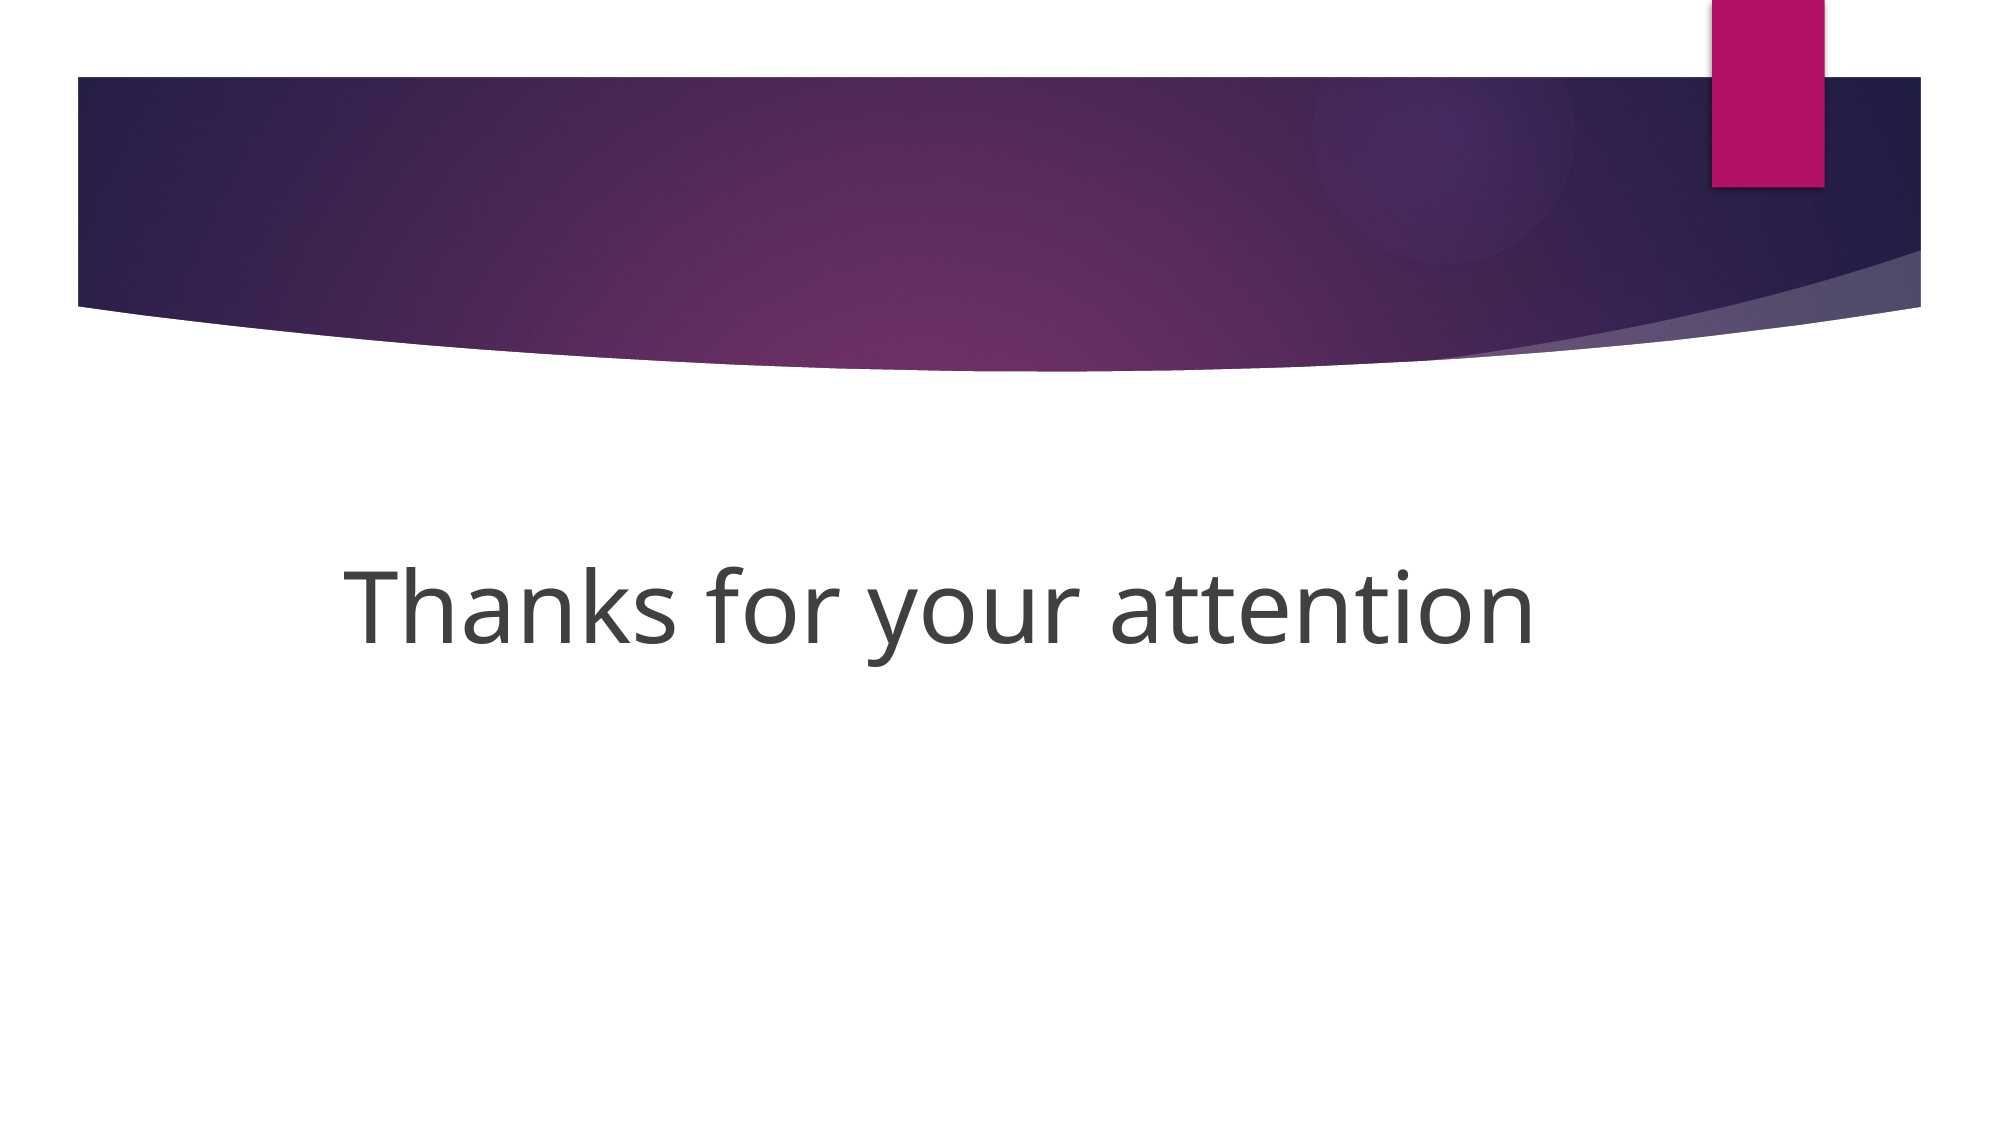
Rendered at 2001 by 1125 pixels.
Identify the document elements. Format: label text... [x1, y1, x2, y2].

list Thanks for your attention [217, 536, 1666, 744]
